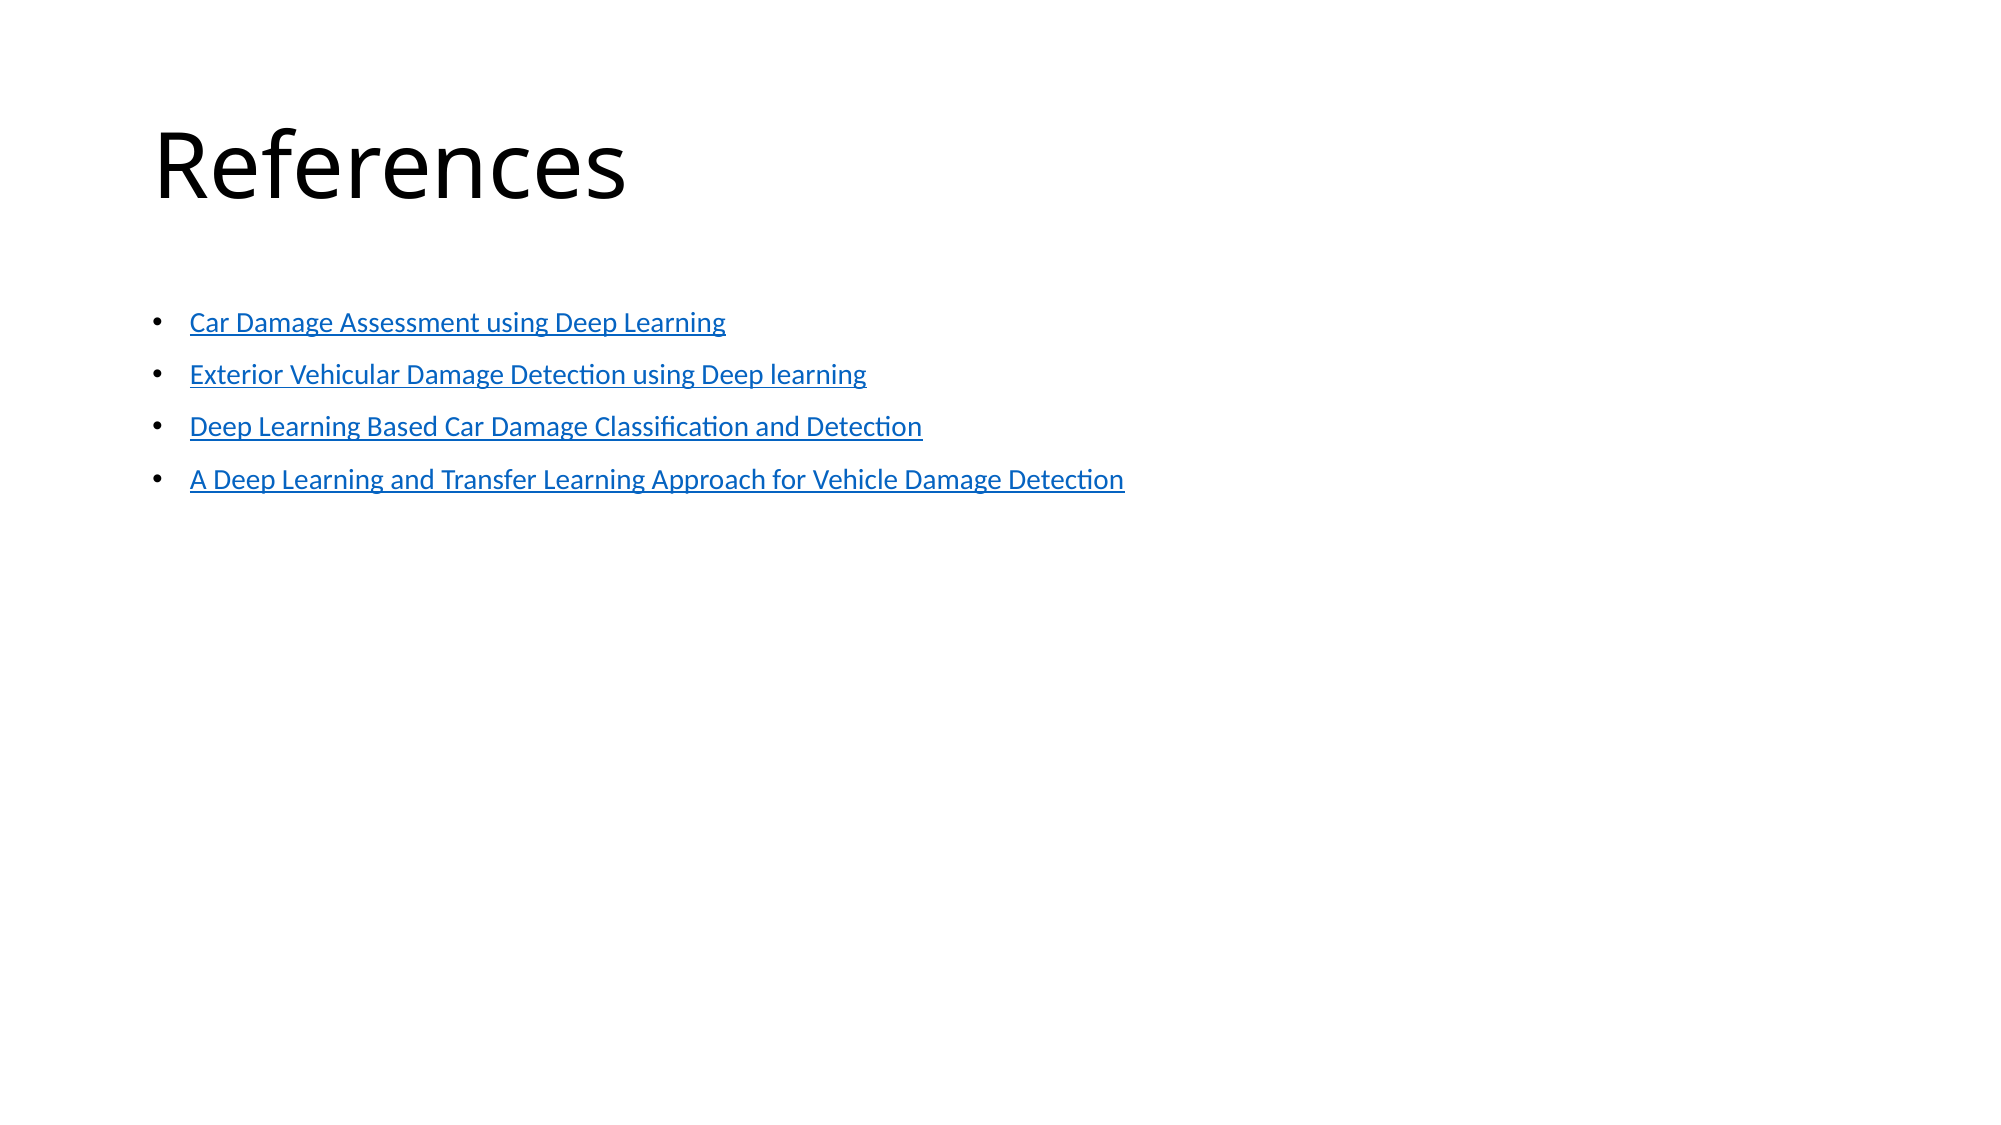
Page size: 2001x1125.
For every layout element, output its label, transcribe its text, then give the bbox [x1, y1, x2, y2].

title References [137, 59, 1863, 278]
list Car Damage Assessment using Deep Learning Exterior Vehicular Damage Detection using Deep learning Deep Learning Based Car Damage Classification and Detection A Deep Learning and Transfer Learning Approach for Vehicle Damage Detection [137, 299, 1863, 1014]
